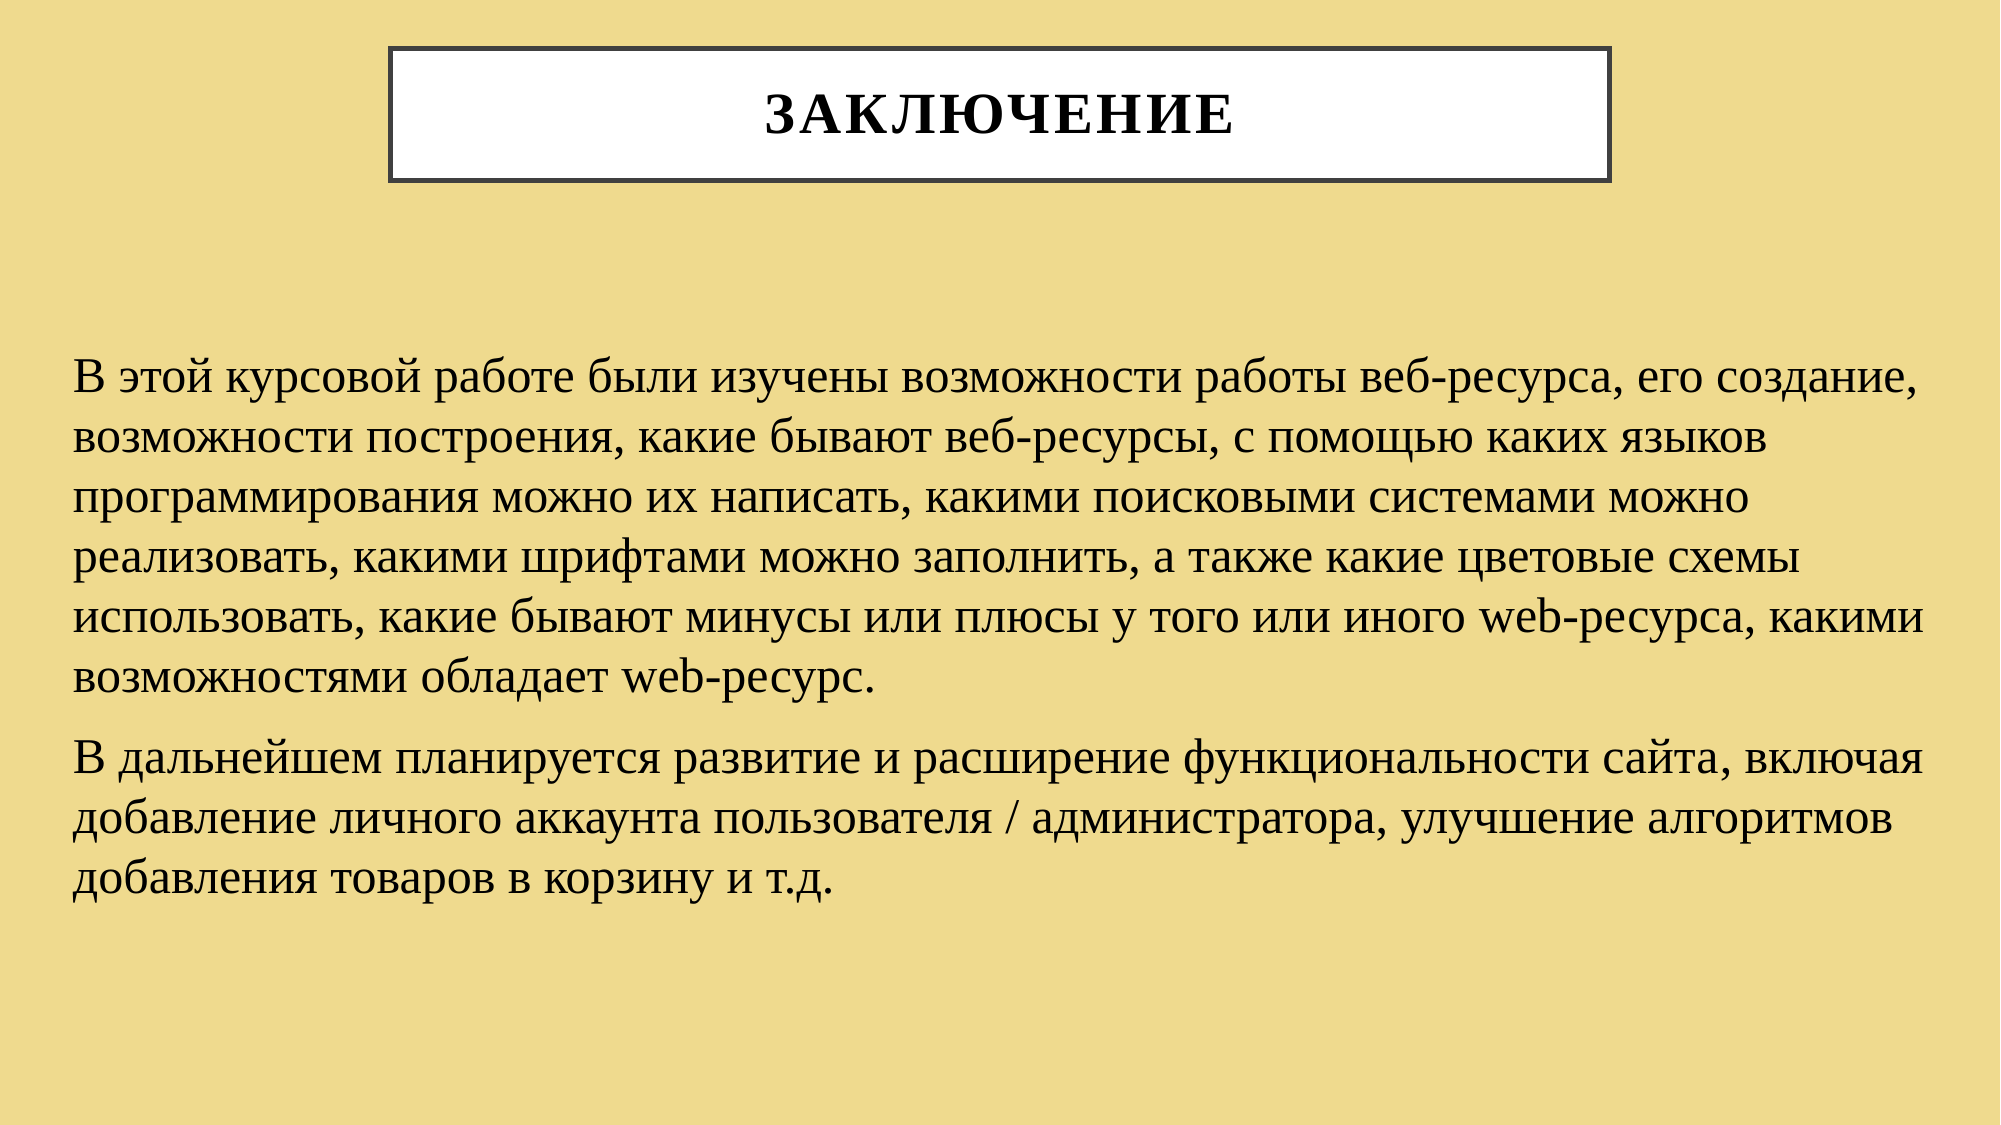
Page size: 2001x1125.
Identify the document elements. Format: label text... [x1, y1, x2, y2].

title заключение [388, 46, 1612, 183]
list В этой курсовой работе были изучены возможности работы веб-ресурса, его создание, возможности построения, какие бывают веб-ресурсы, с помощью каких языков программирования можно их написать, какими поисковыми системами можно реализовать, какими шрифтами можно заполнить, а также какие цветовые схемы использовать, какие бывают минусы или плюсы у того или иного web-ресурса, какими возможностями обладает web-ресурс. В дальнейшем планируется развитие и расширение функциональности сайта, включая добавление личного аккаунта пользователя / администратора, улучшение алгоритмов добавления товаров в корзину и т.д. [57, 335, 1942, 924]
